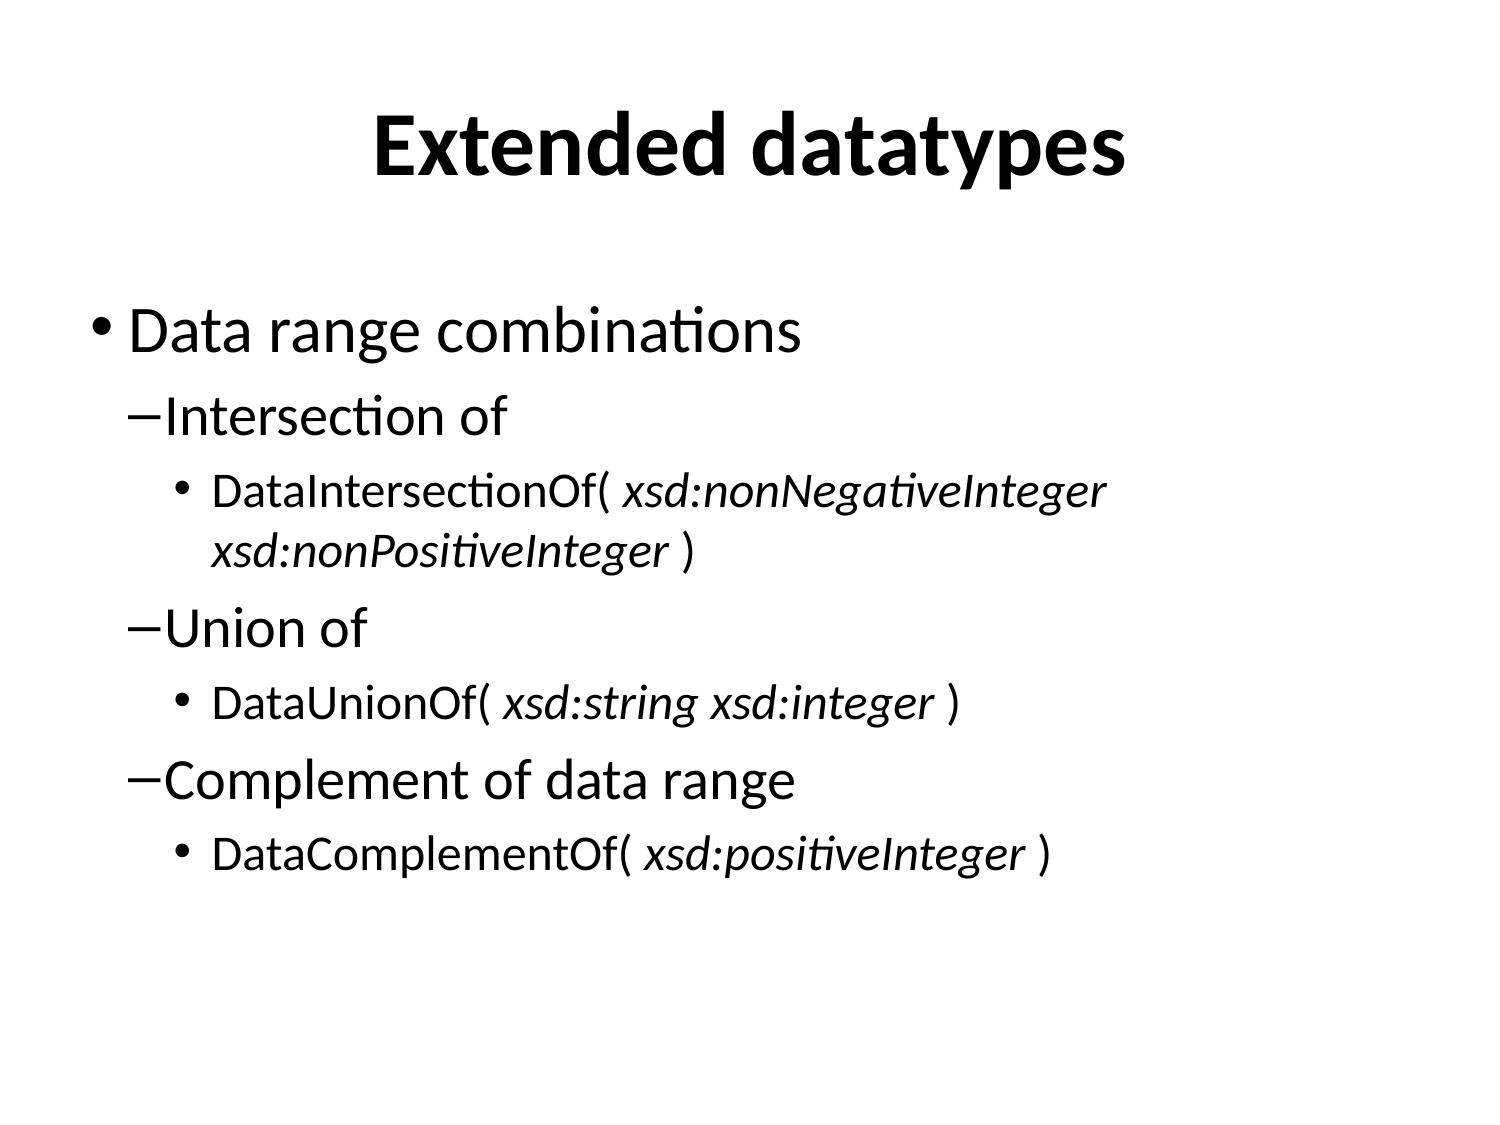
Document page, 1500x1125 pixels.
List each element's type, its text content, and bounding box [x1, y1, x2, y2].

list Data range combinations Intersection of DataIntersectionOf( xsd:nonNegativeInteger xsd:nonPositiveInteger ) Union of DataUnionOf( xsd:string xsd:integer ) Complement of data range DataComplementOf( xsd:positiveInteger ) [75, 278, 1425, 1074]
title Extended datatypes [75, 45, 1425, 233]
